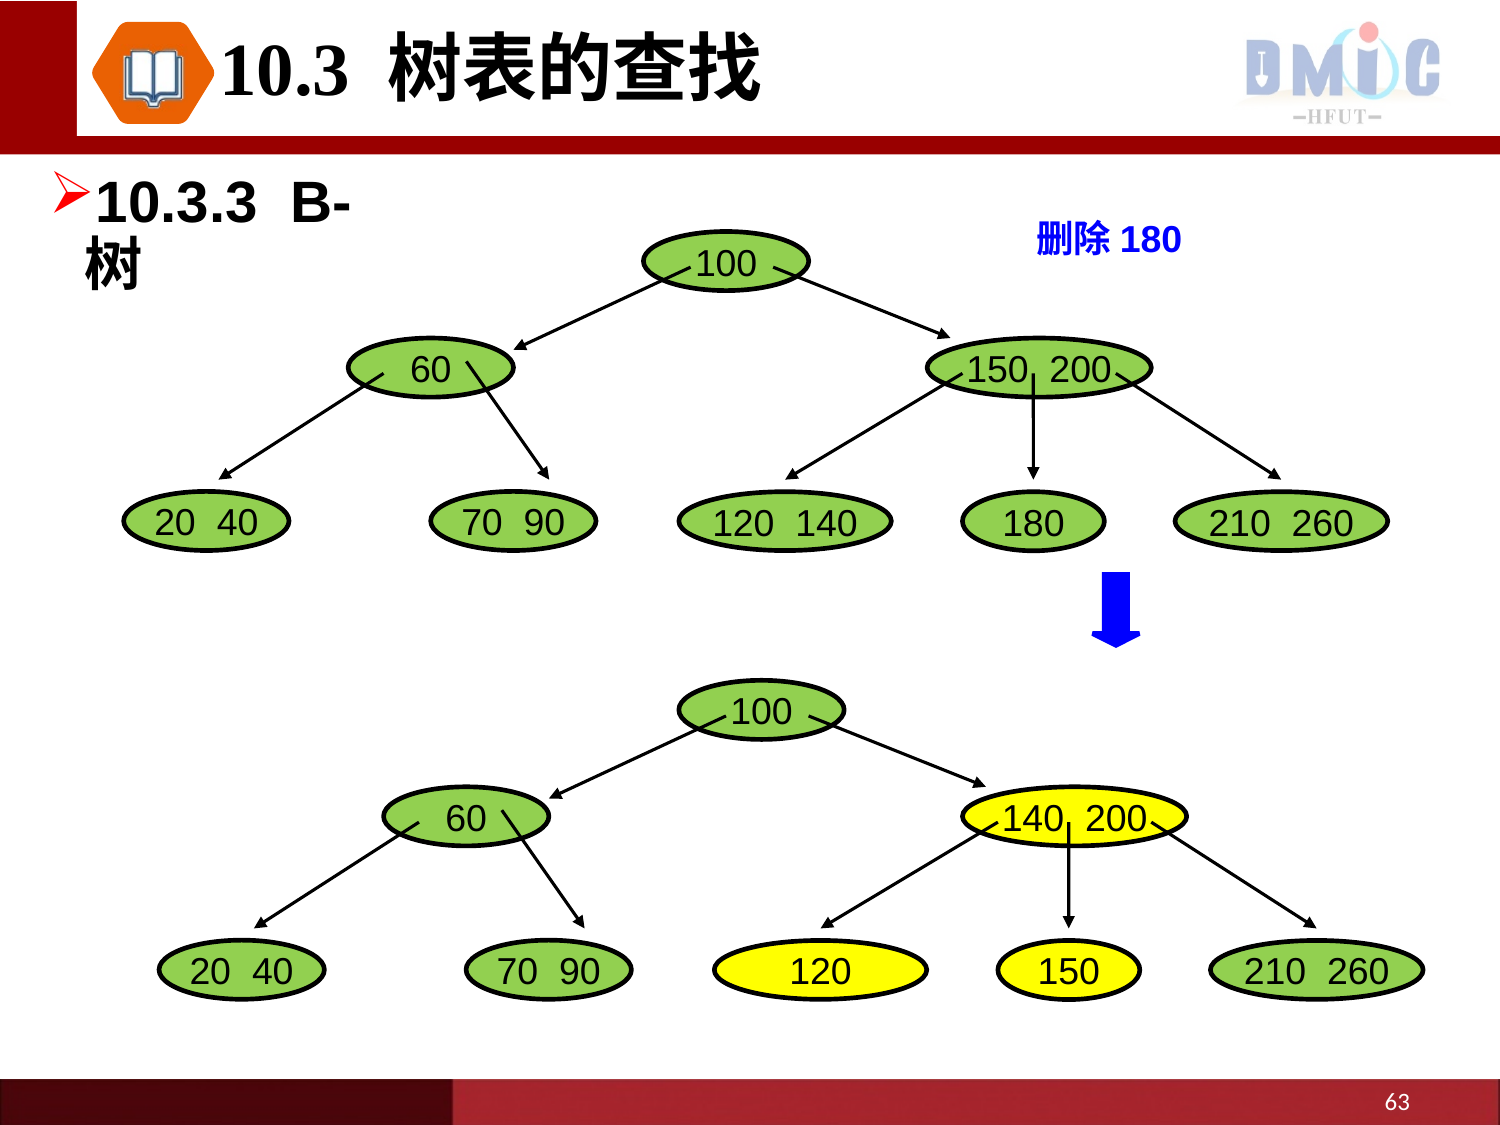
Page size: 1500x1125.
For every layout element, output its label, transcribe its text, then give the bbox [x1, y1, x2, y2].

text_box 60 [348, 338, 514, 398]
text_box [0, 12, 1047, 125]
text_box 100 [678, 680, 845, 740]
text_box 180 [962, 491, 1105, 551]
text_box [820, 822, 998, 929]
text_box 10.3.3 B-树 [34, 164, 430, 306]
text_box 60 [383, 786, 549, 846]
text_box [773, 267, 951, 340]
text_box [1210, 21, 1472, 132]
text_box 150 200 [927, 338, 1152, 398]
text_box [548, 715, 727, 799]
text_box [808, 715, 986, 788]
text_box 120 140 [678, 491, 892, 551]
text_box 70 90 [430, 491, 597, 551]
text_box 210 260 [1175, 491, 1388, 551]
text_box [513, 267, 691, 351]
text_box 140 200 [962, 786, 1187, 846]
text_box 100 [643, 231, 809, 291]
slide_number 63 [1074, 1081, 1425, 1119]
picture [0, 1079, 1500, 1125]
text_box [1027, 373, 1040, 480]
text_box 20 40 [159, 940, 325, 1000]
text_box [1151, 822, 1317, 929]
text_box [218, 373, 384, 480]
text_box [253, 822, 420, 929]
text_box 150 [997, 940, 1140, 1000]
text_box [1092, 574, 1140, 646]
text_box 20 40 [123, 491, 290, 551]
text_box [466, 361, 550, 480]
text_box 120 [714, 940, 927, 1000]
text_box 70 90 [466, 940, 632, 1000]
text_box [1062, 822, 1075, 929]
text_box [785, 373, 963, 480]
text_box 删除180 [1021, 207, 1199, 268]
text_box 210 260 [1210, 940, 1424, 1000]
text_box [1115, 373, 1282, 480]
text_box [501, 810, 585, 929]
